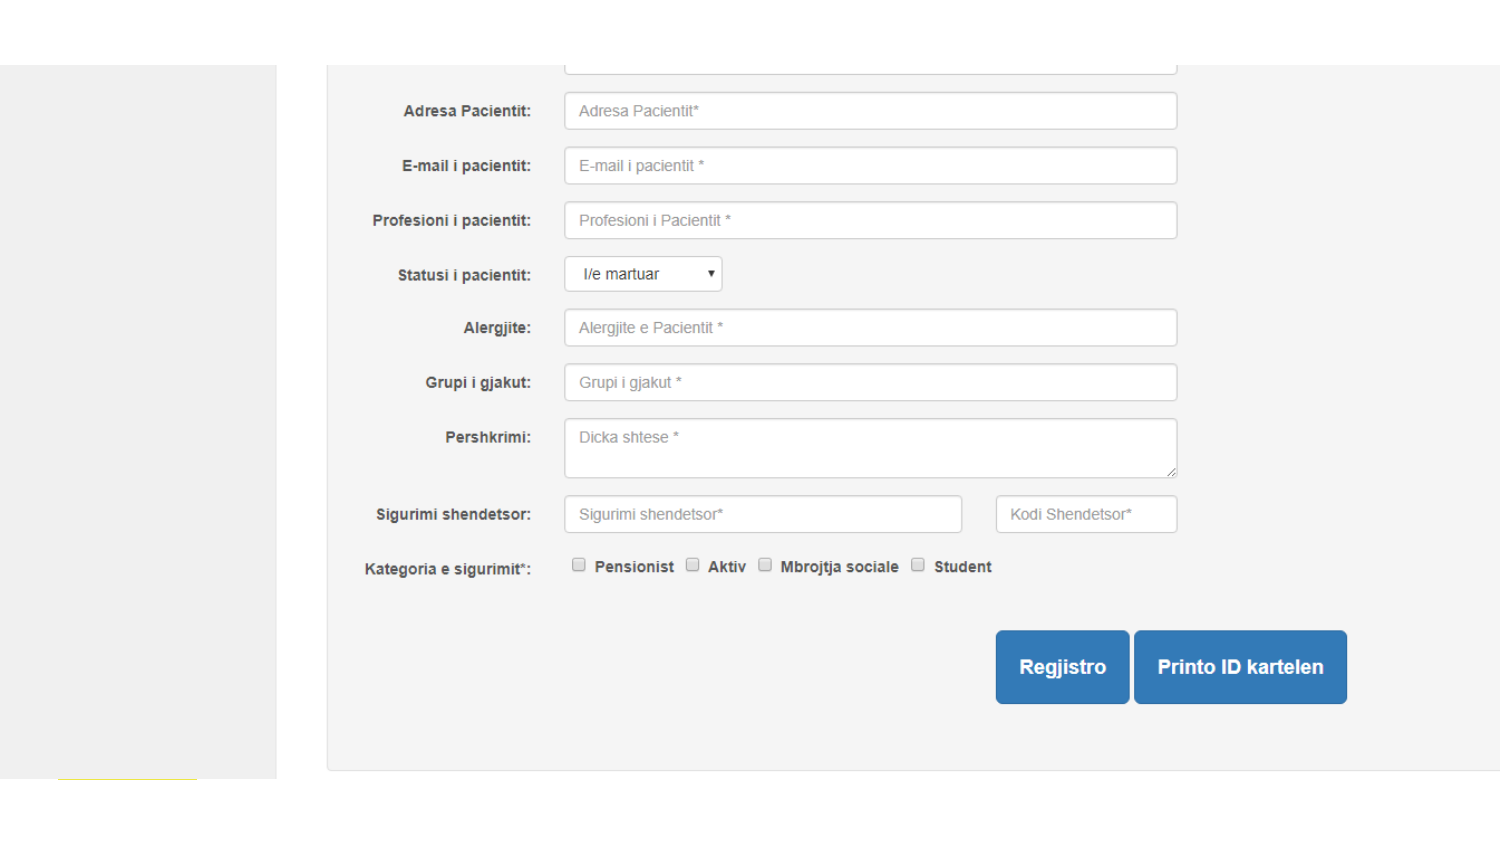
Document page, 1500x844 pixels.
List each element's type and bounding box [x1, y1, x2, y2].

picture [0, 65, 1500, 779]
